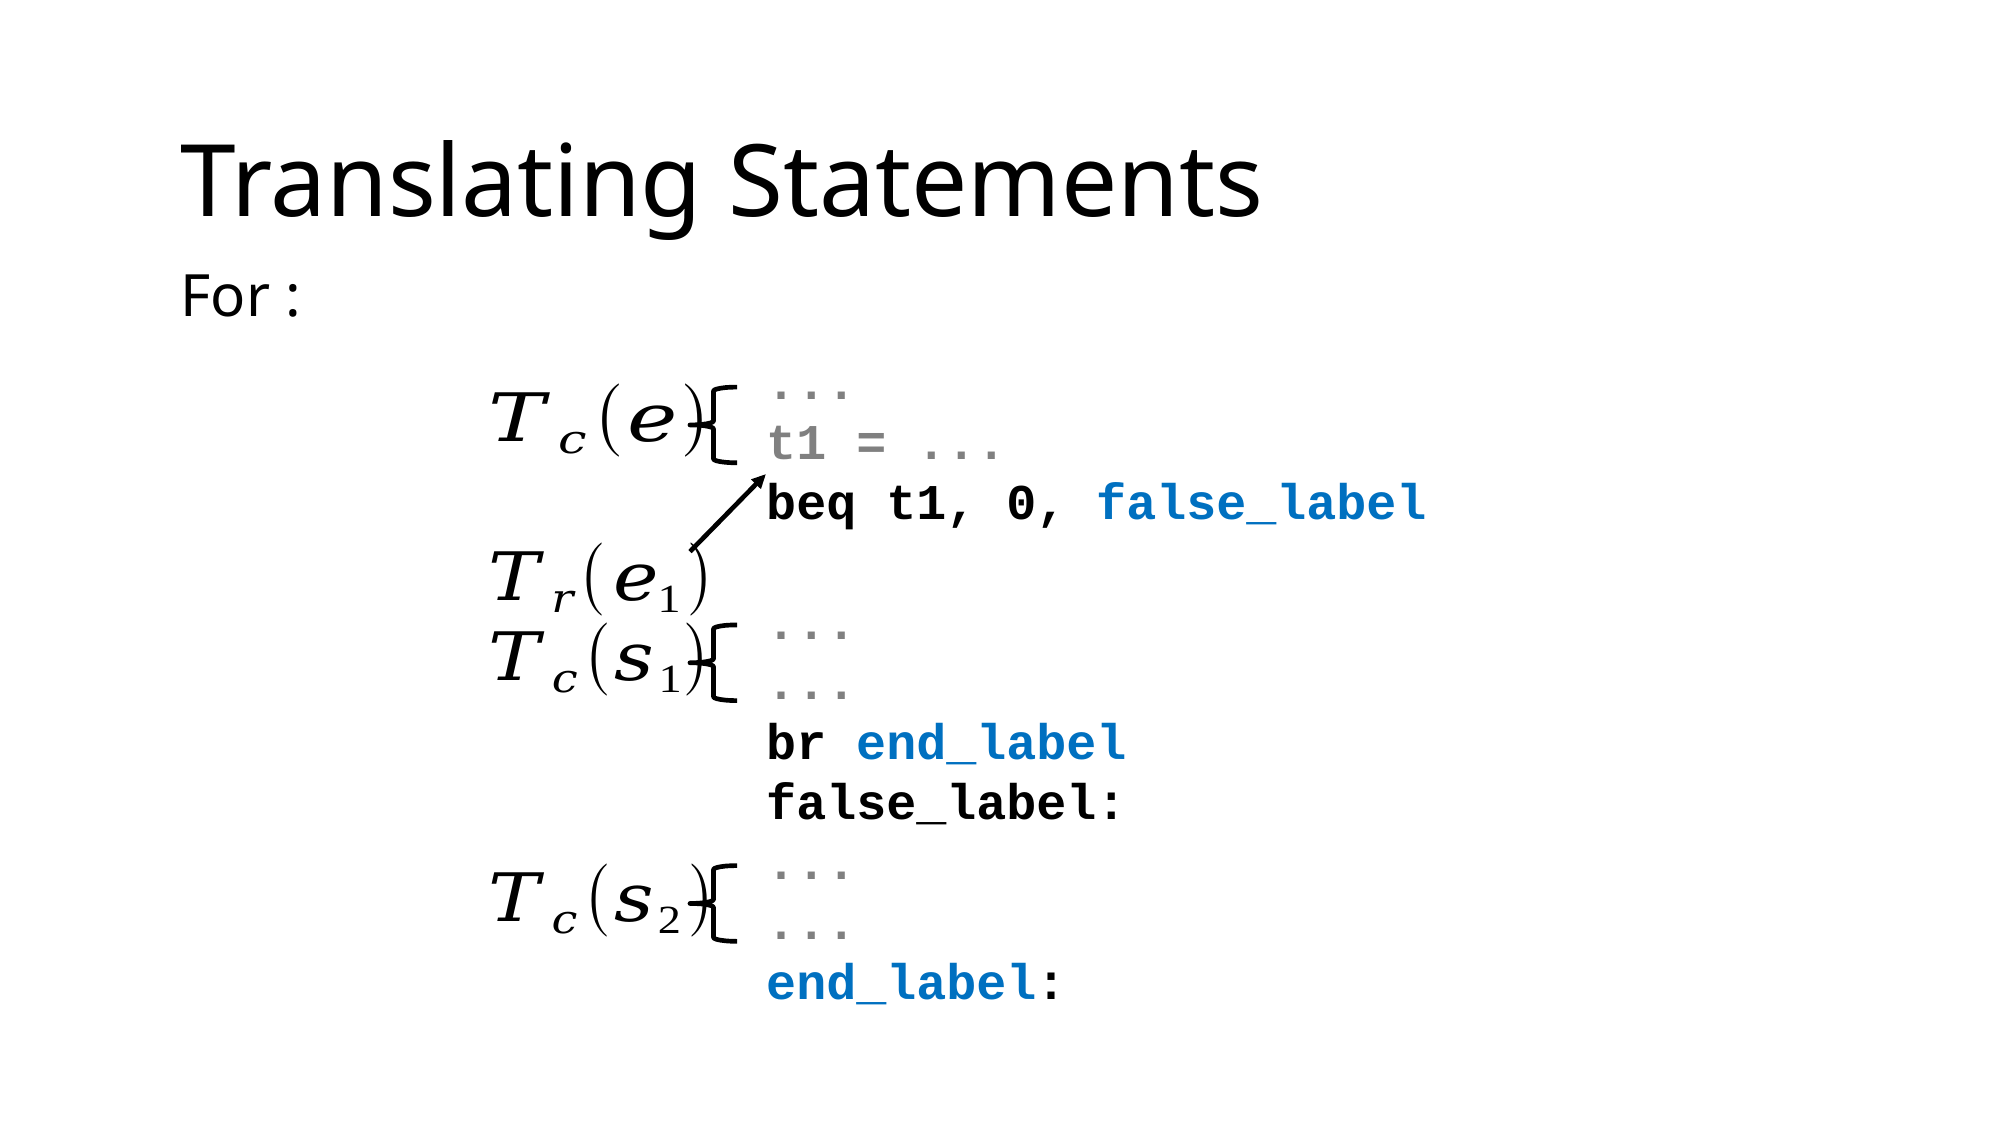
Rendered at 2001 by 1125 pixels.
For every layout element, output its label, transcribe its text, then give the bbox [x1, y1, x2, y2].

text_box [689, 473, 767, 553]
text_box [702, 623, 738, 702]
text_box [701, 386, 738, 464]
text_box [688, 661, 698, 665]
text_box [688, 901, 703, 906]
text_box Translating Statements [165, 109, 1829, 245]
text_box [707, 864, 738, 943]
text_box ... t1 = ... beq t1, 0, false_label ... ... br end_label false_label: ... ... end_label: [751, 342, 1961, 1018]
